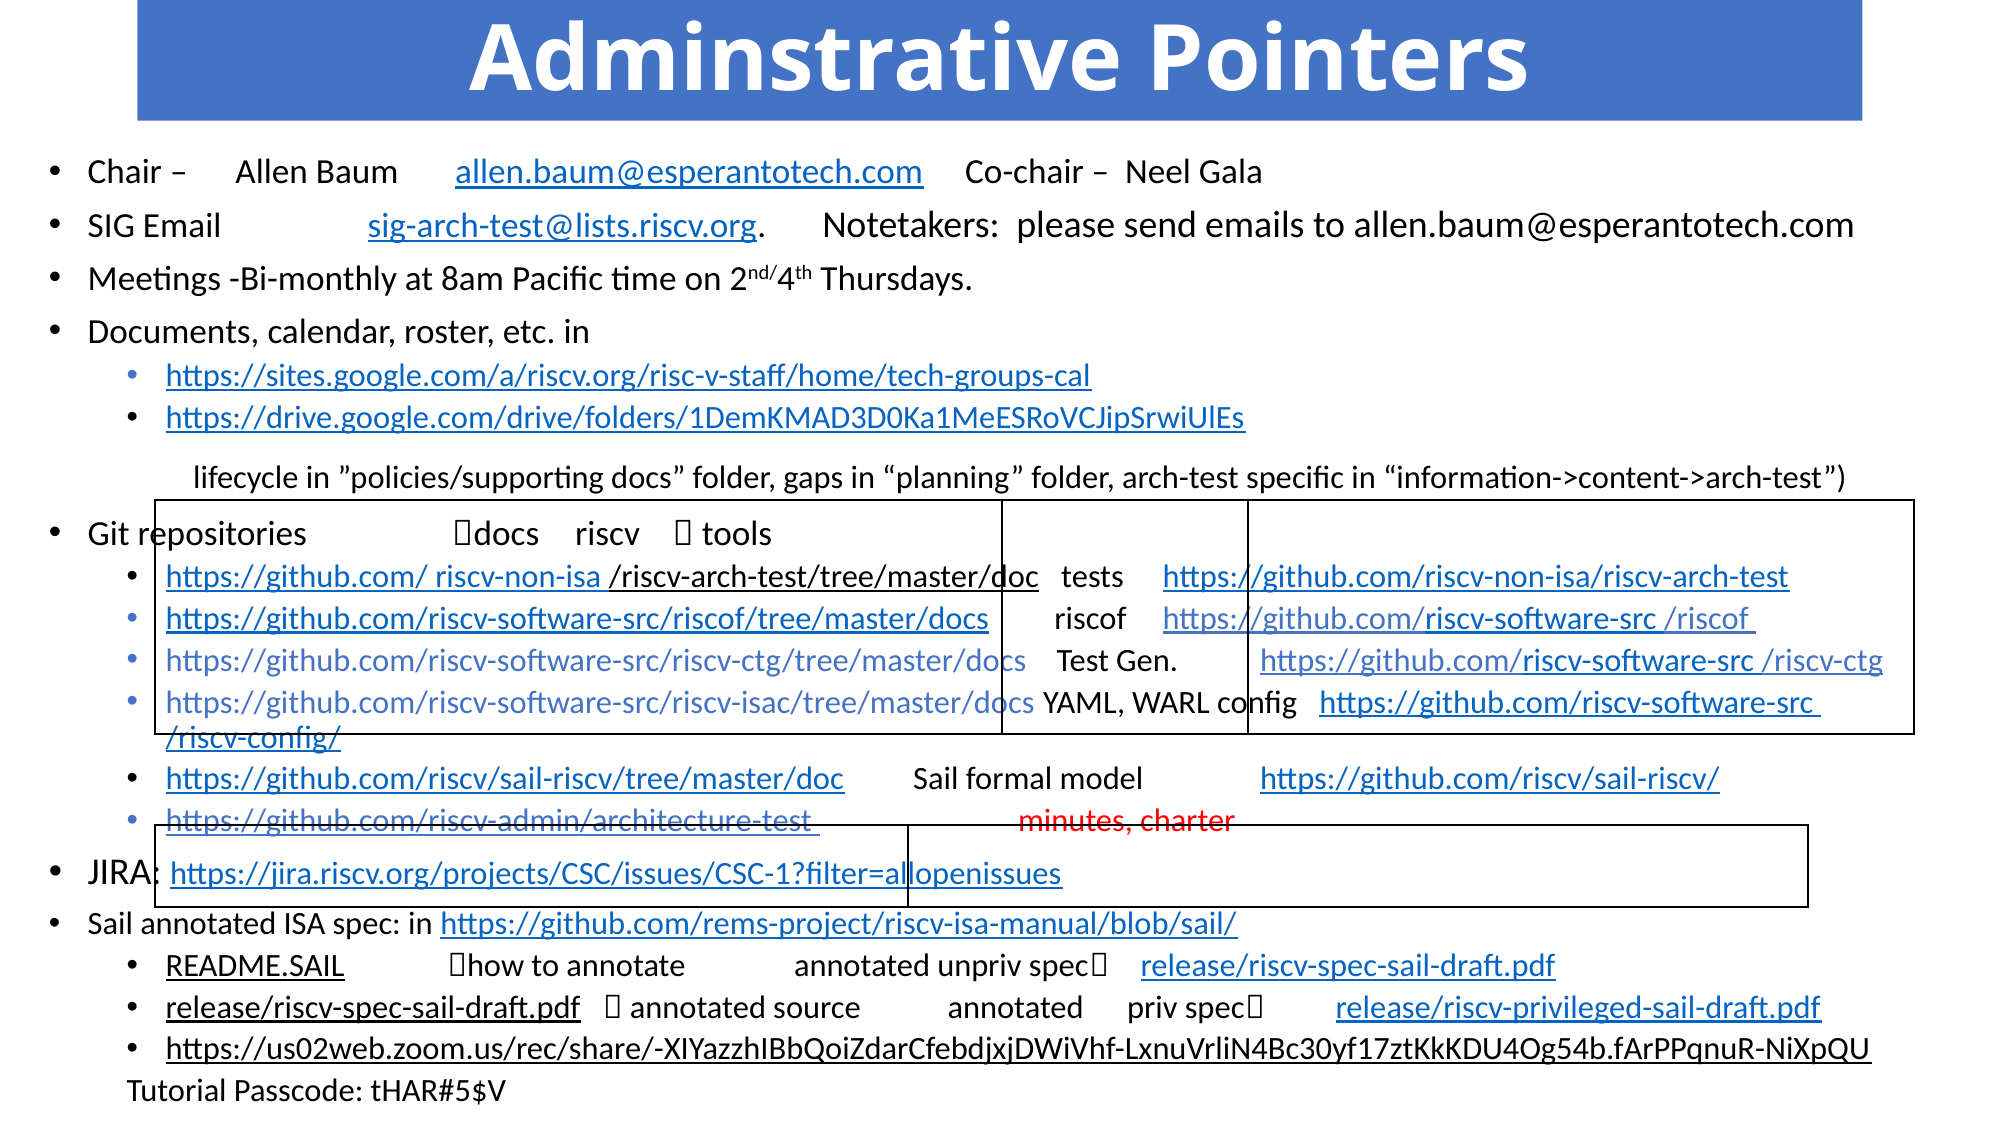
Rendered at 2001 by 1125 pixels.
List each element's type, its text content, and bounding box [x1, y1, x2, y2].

list Chair – Allen Baum allen.baum@esperantotech.com Co-chair – Neel Gala SIG Email sig-arch-test@lists.riscv.org. Notetakers: please send emails to allen.baum@esperantotech.com Meetings -Bi-monthly at 8am Pacific time on 2nd/4th Thursdays. Documents, calendar, roster, etc. in https://sites.google.com/a/riscv.org/risc-v-staff/home/tech-groups-cal https://drive.google.com/drive/folders/1DemKMAD3D0Ka1MeESRoVCJipSrwiUlEs lifecycle in ”policies/supporting docs” folder, gaps in “planning” folder, arch-test specific in “information->content->arch-test”) Git repositories docs riscv  tools https://github.com/ riscv-non-isa /riscv-arch-test/tree/master/doc tests https://github.com/riscv-non-isa/riscv-arch-test https://github.com/riscv-software-src/riscof/tree/master/docs riscof https://github.com/riscv-software-src /riscof https://github.com/riscv-software-src/riscv-ctg/tree/master/docs Test Gen. https://github.com/riscv-software-src /riscv-ctg https://github.com/riscv-software-src/riscv-isac/tree/master/docs YAML, WARL config https://github.com/riscv-software-src /riscv-config/ https://github.com/riscv/sail-riscv/tree/master/doc Sail formal model https://github.com/riscv/sail-riscv/ https://github.com/riscv-admin/architecture-test minutes, charter JIRA: https://jira.riscv.org/projects/CSC/issues/CSC-1?filter=allopenissues Sail annotated ISA spec: in https://github.com/rems-project/riscv-isa-manual/blob/sail/ README.SAIL how to annotate annotated unpriv spec release/riscv-spec-sail-draft.pdf release/riscv-spec-sail-draft.pdf  annotated source annotated priv spec release/riscv-privileged-sail-draft.pdf https://us02web.zoom.us/rec/share/-XIYazzhIBbQoiZdarCfebdjxjDWiVhf-LxnuVrliN4Bc30yf17ztKkKDU4Og54b.fArPPqnuR-NiXpQU Tutorial Passcode: tHAR#5$V [33, 146, 1988, 1125]
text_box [154, 499, 1914, 735]
title Adminstrative Pointers [137, 0, 1863, 121]
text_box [154, 824, 1809, 907]
